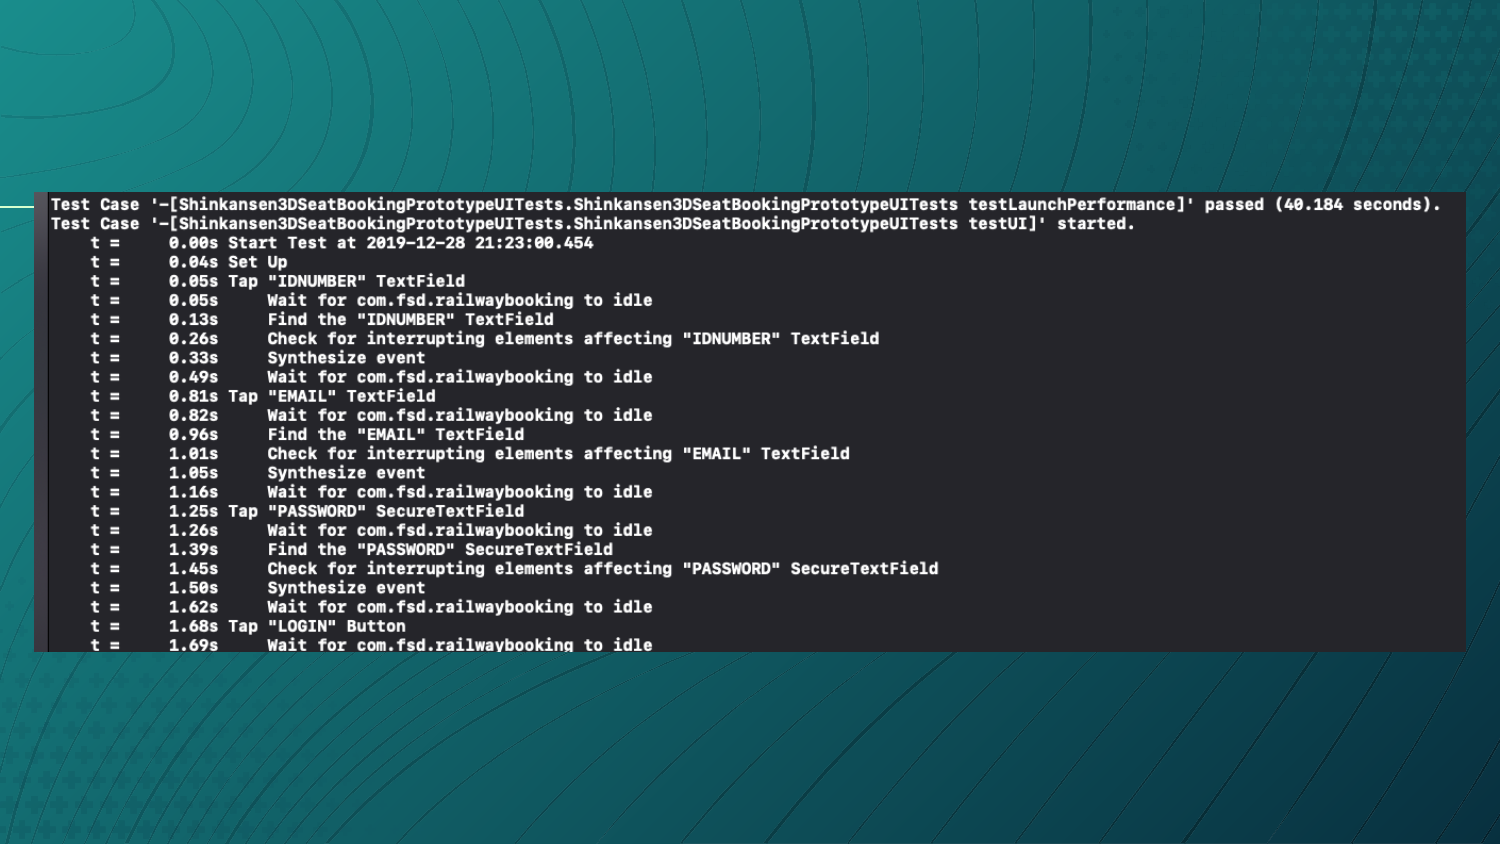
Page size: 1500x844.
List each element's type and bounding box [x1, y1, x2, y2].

picture [34, 192, 1466, 652]
